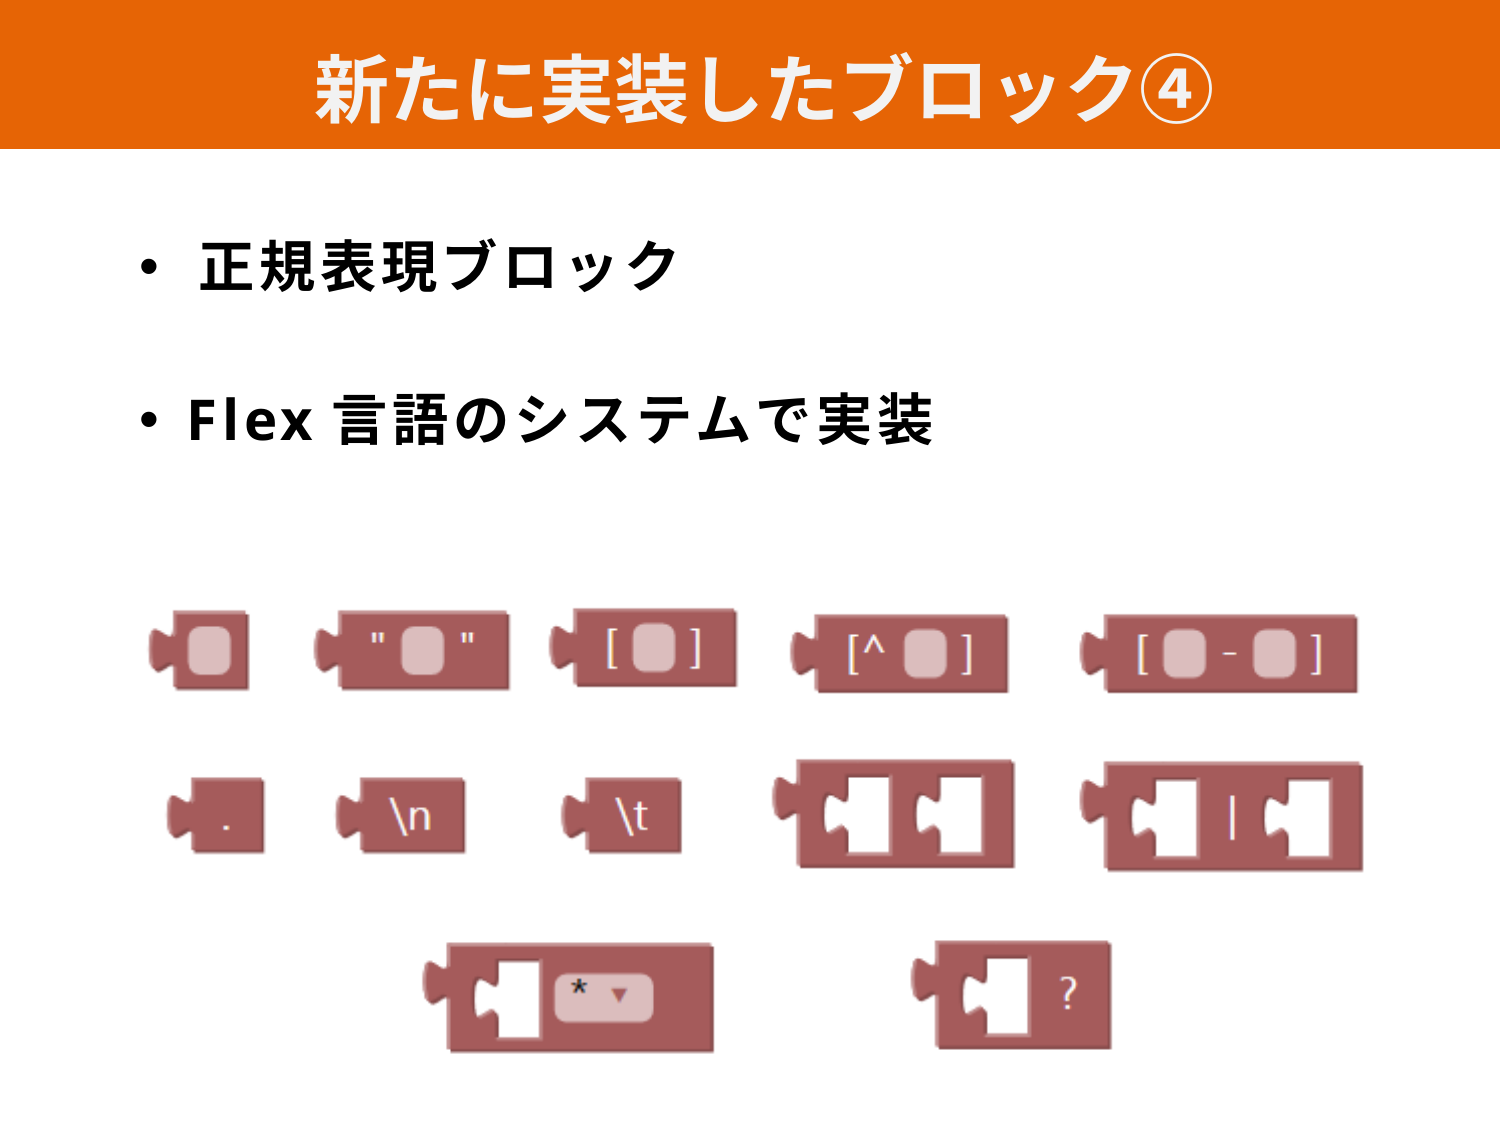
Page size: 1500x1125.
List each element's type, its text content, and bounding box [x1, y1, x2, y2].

picture [49, 486, 1450, 1078]
text_box 正規表現ブロック Flex言語のシステムで実装 [124, 231, 1461, 700]
text_box 新たに実装したブロック④ [0, 0, 1500, 149]
